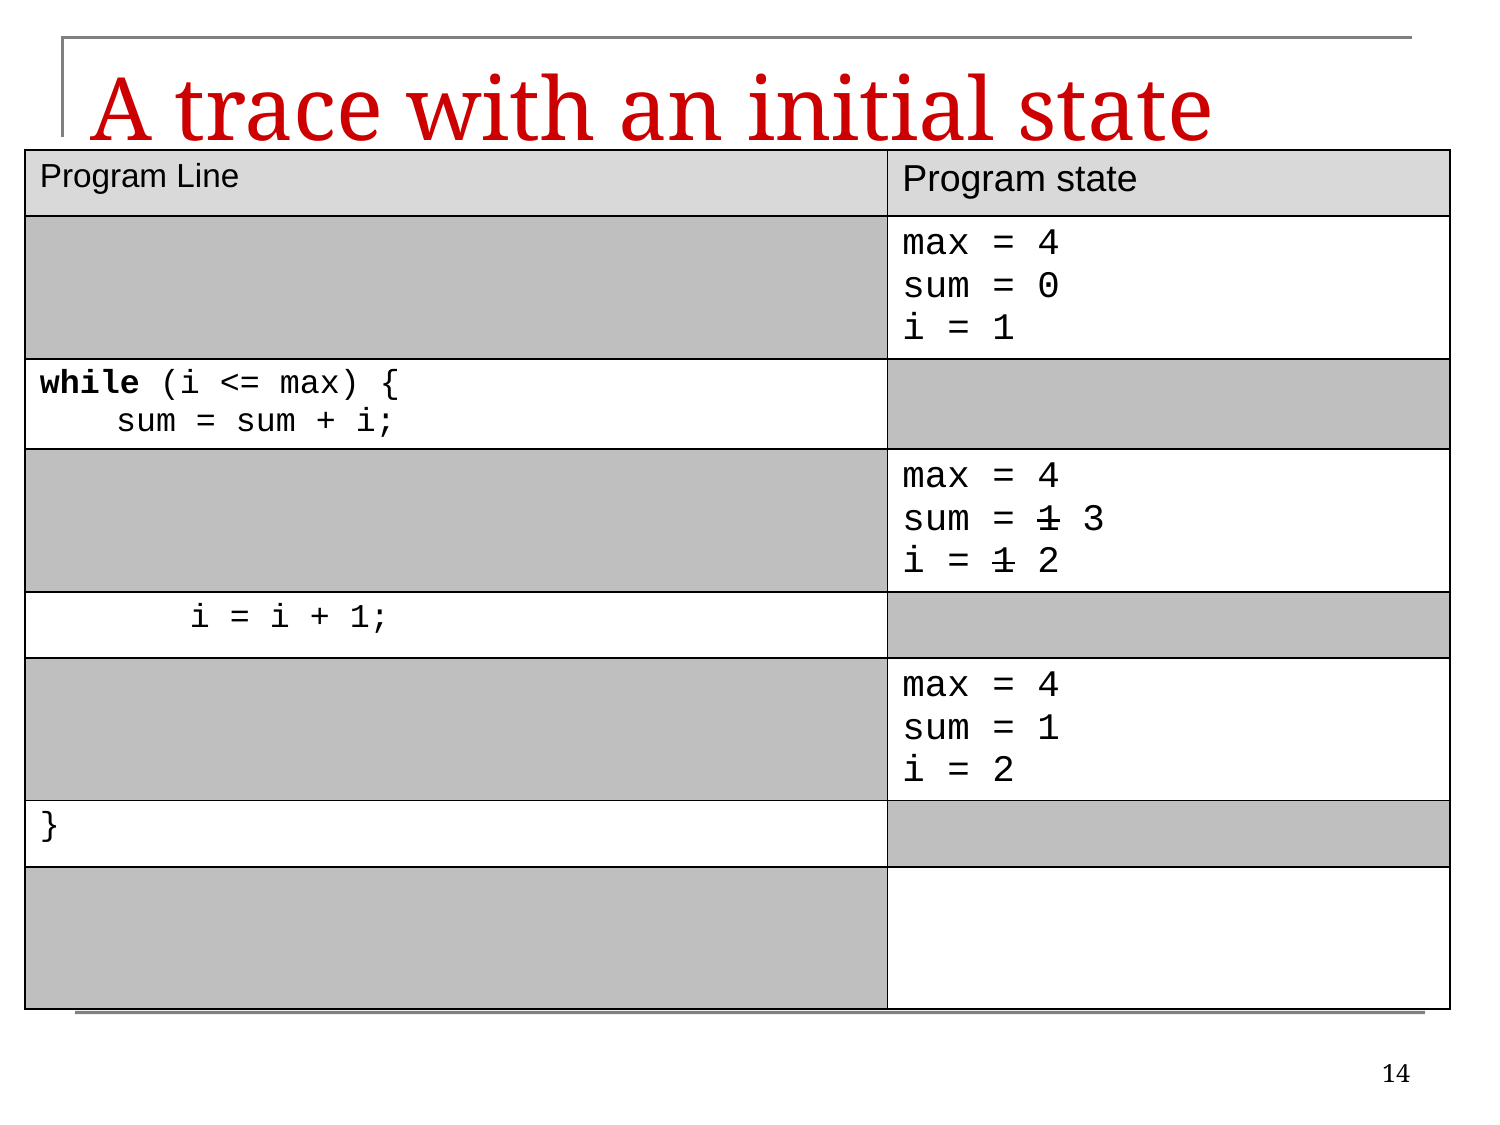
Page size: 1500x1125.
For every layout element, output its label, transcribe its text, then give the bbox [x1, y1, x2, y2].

table_cell [888, 360, 1449, 448]
slide_number 14 [1074, 1023, 1426, 1100]
table_header Program Line [26, 151, 887, 215]
table_cell [26, 659, 887, 800]
table_cell while (i <= max) { sum = sum + i; [26, 360, 887, 448]
table_cell max = 4 sum = 1 3 i = 1 2 [888, 450, 1449, 591]
table_cell [888, 593, 1449, 657]
table_cell max = 4 sum = 1 i = 2 [888, 659, 1449, 800]
title A trace with an initial state [74, 45, 1426, 149]
table_cell [26, 450, 887, 591]
table_cell max = 4 sum = 0 i = 1 [888, 217, 1449, 358]
table_cell [888, 801, 1449, 866]
table_cell [26, 868, 887, 1008]
table_cell } [26, 801, 887, 866]
table_cell [26, 217, 887, 358]
table_cell [888, 868, 1449, 1008]
table_cell i = i + 1; [26, 593, 887, 657]
table_header Program state [888, 151, 1449, 215]
